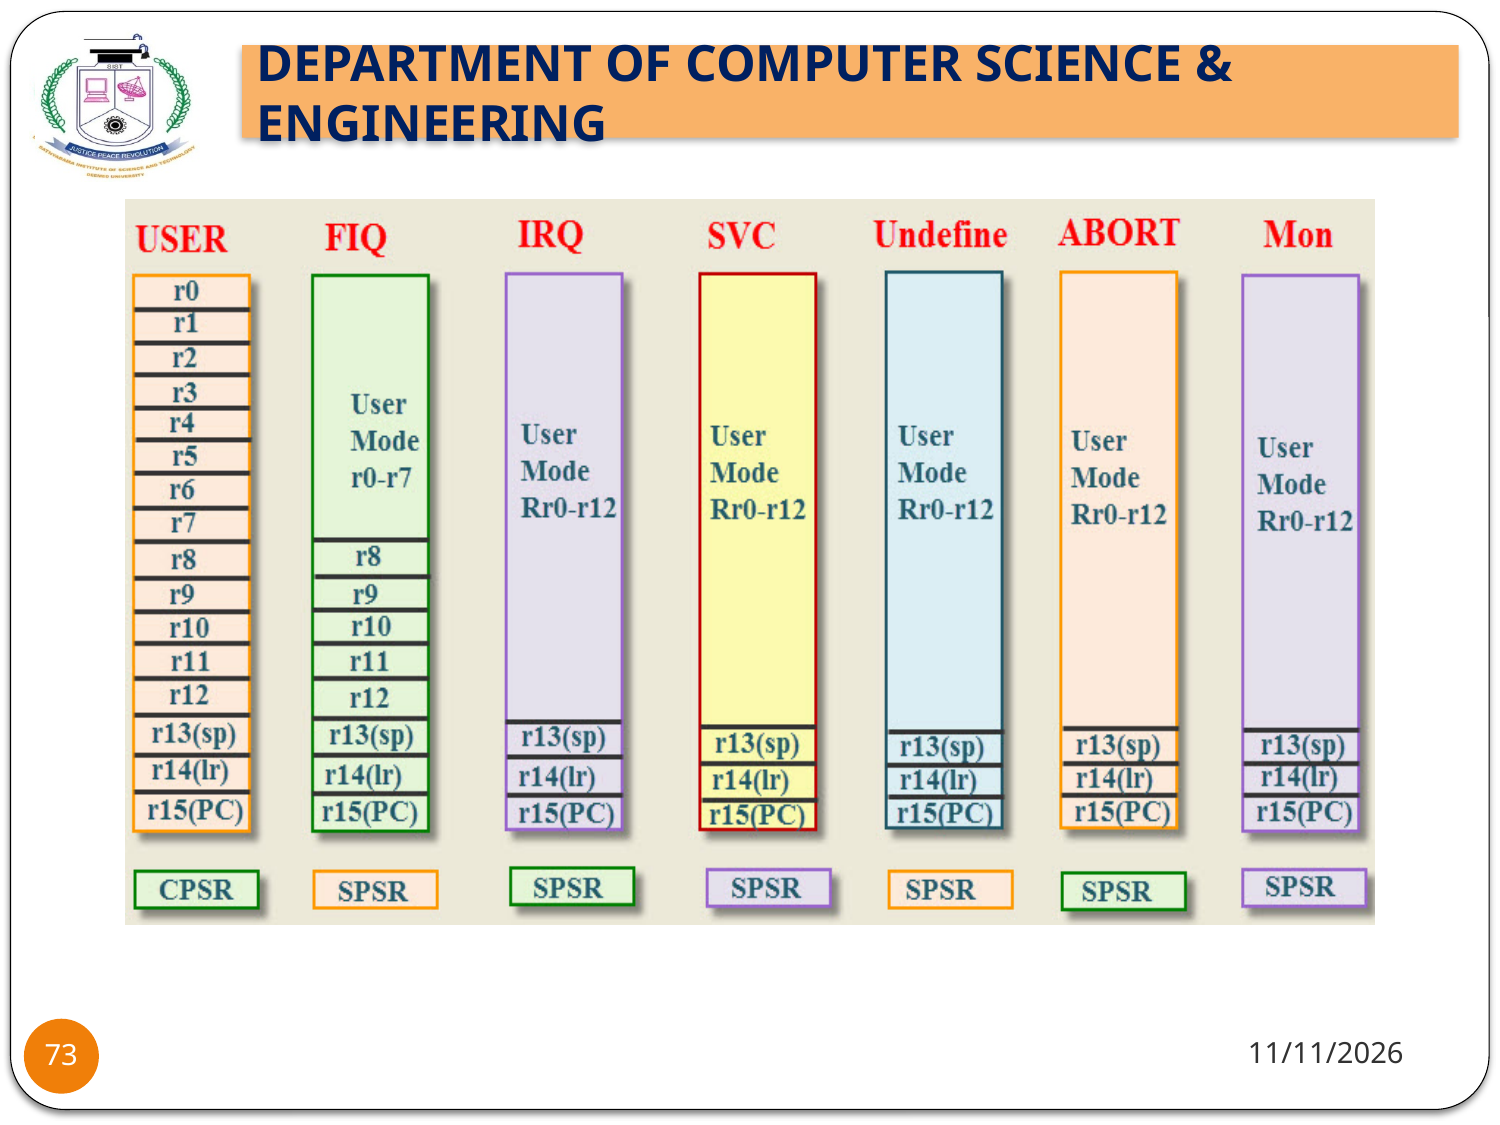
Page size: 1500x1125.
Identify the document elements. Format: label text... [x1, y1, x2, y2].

slide_number 73 [23, 1018, 99, 1094]
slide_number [1012, 1015, 1419, 1094]
picture [29, 30, 200, 182]
picture [124, 199, 1376, 926]
